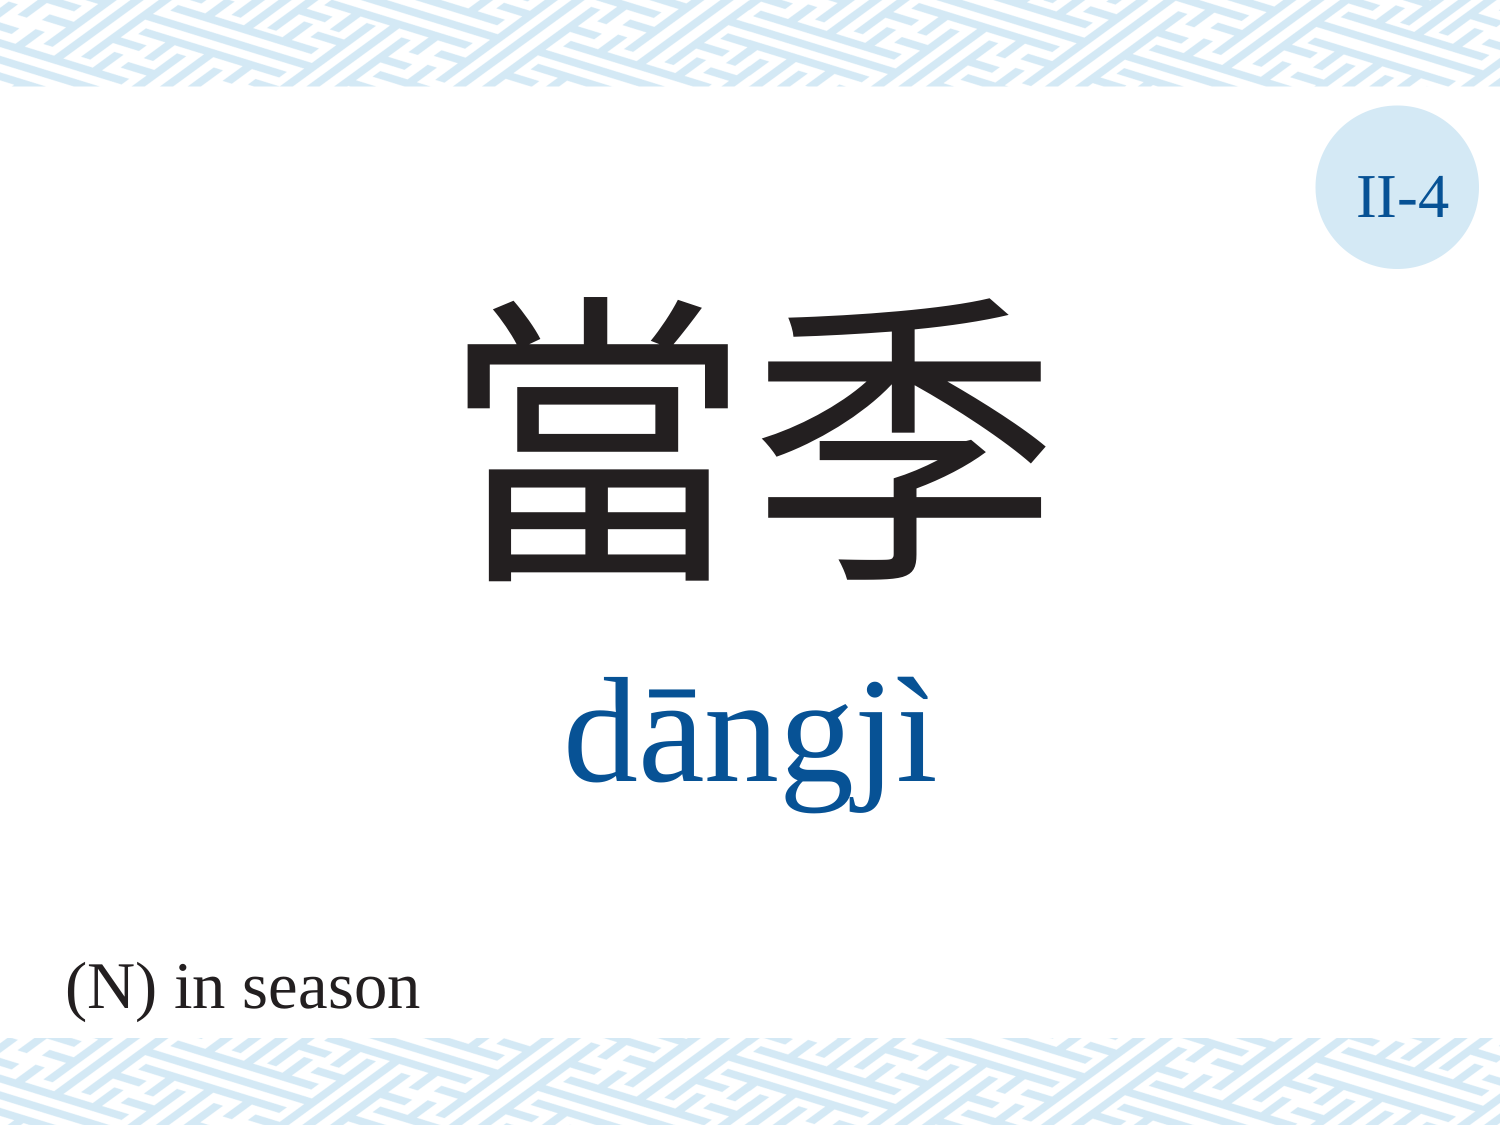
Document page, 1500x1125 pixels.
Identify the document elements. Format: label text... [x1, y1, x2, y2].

picture [0, 0, 1500, 1125]
text_box II-4 當季 dāngjì [439, 154, 1451, 812]
text_box (N) in season [62, 942, 423, 1023]
